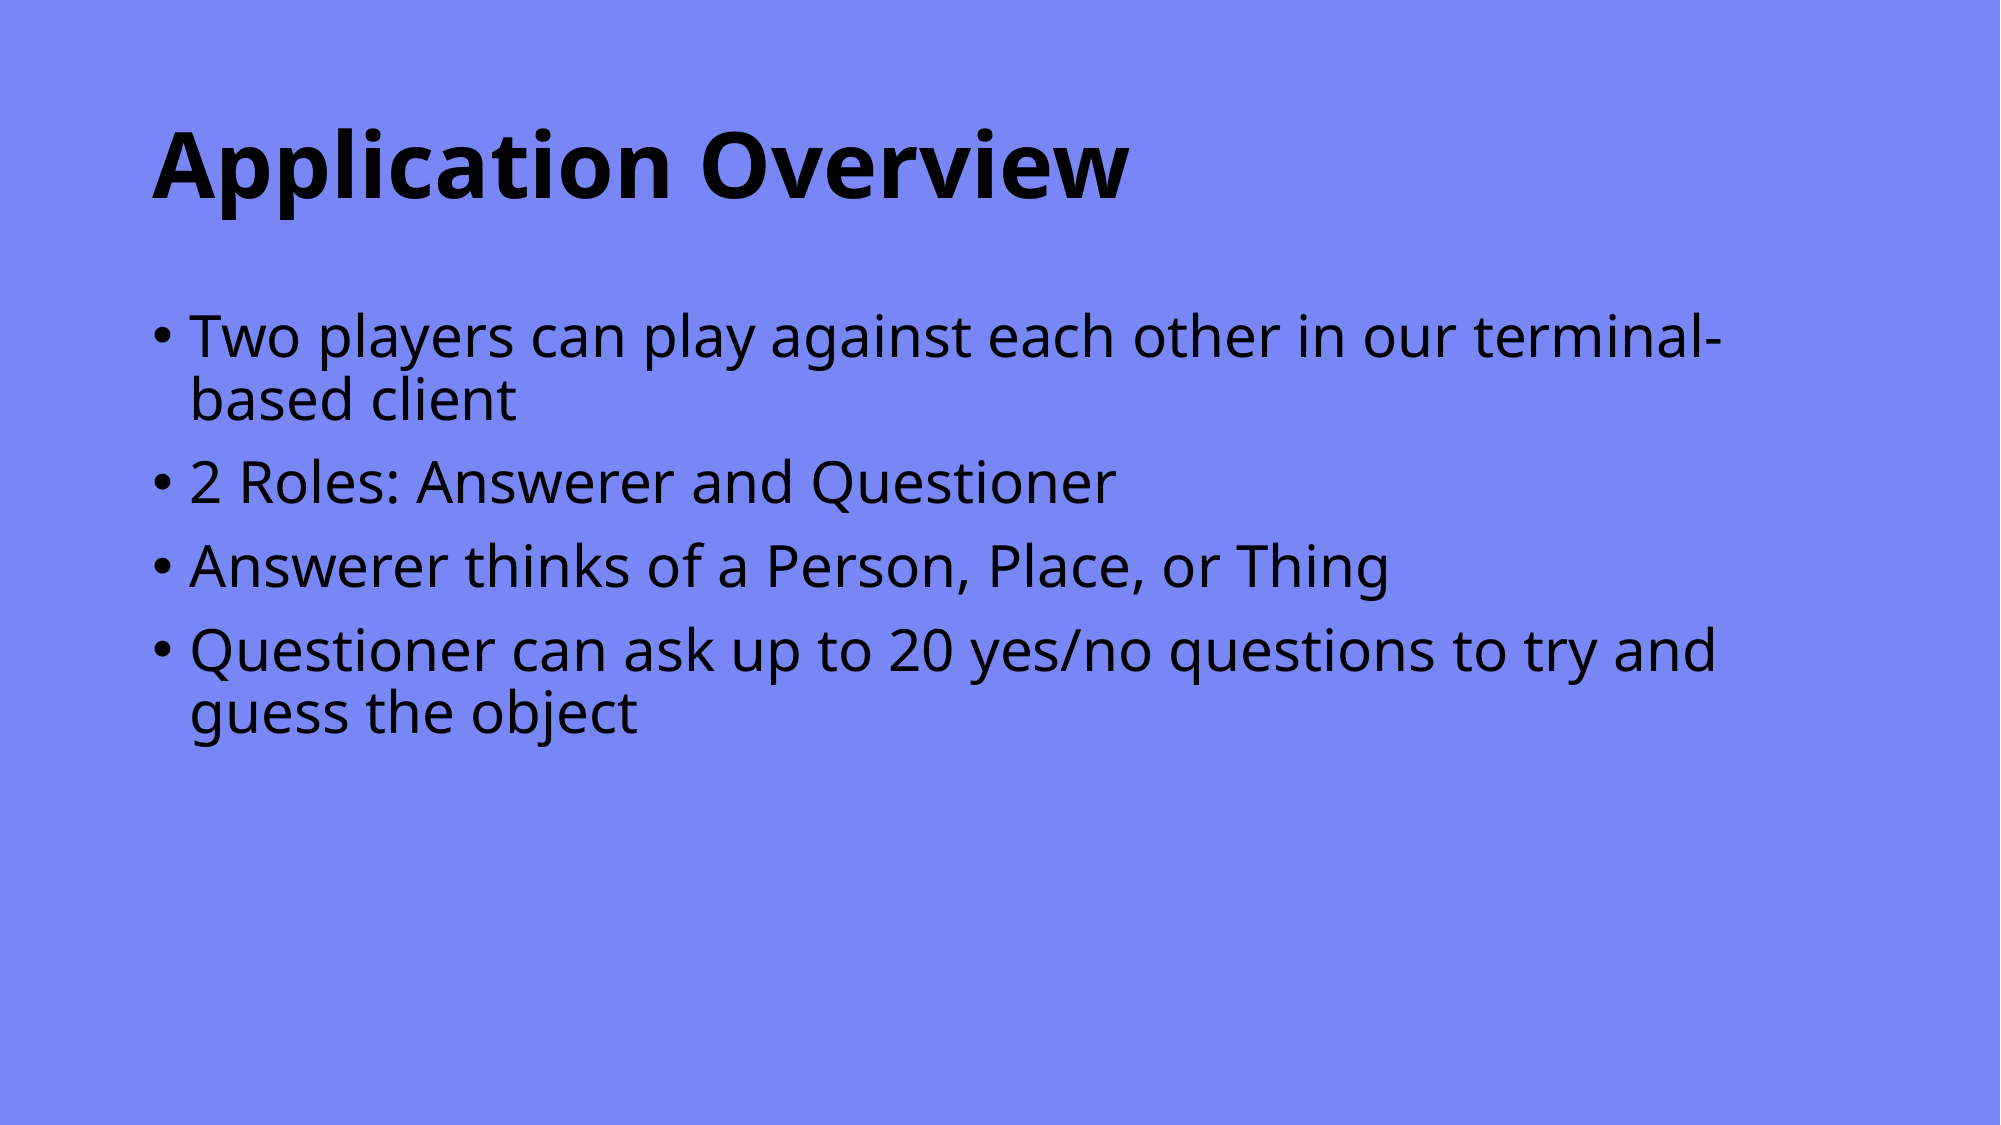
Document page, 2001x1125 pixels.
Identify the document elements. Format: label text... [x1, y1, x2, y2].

title Application Overview [137, 59, 1863, 278]
list Two players can play against each other in our terminal-based client 2 Roles: Answerer and Questioner Answerer thinks of a Person, Place, or Thing Questioner can ask up to 20 yes/no questions to try and guess the object [137, 299, 1863, 1014]
